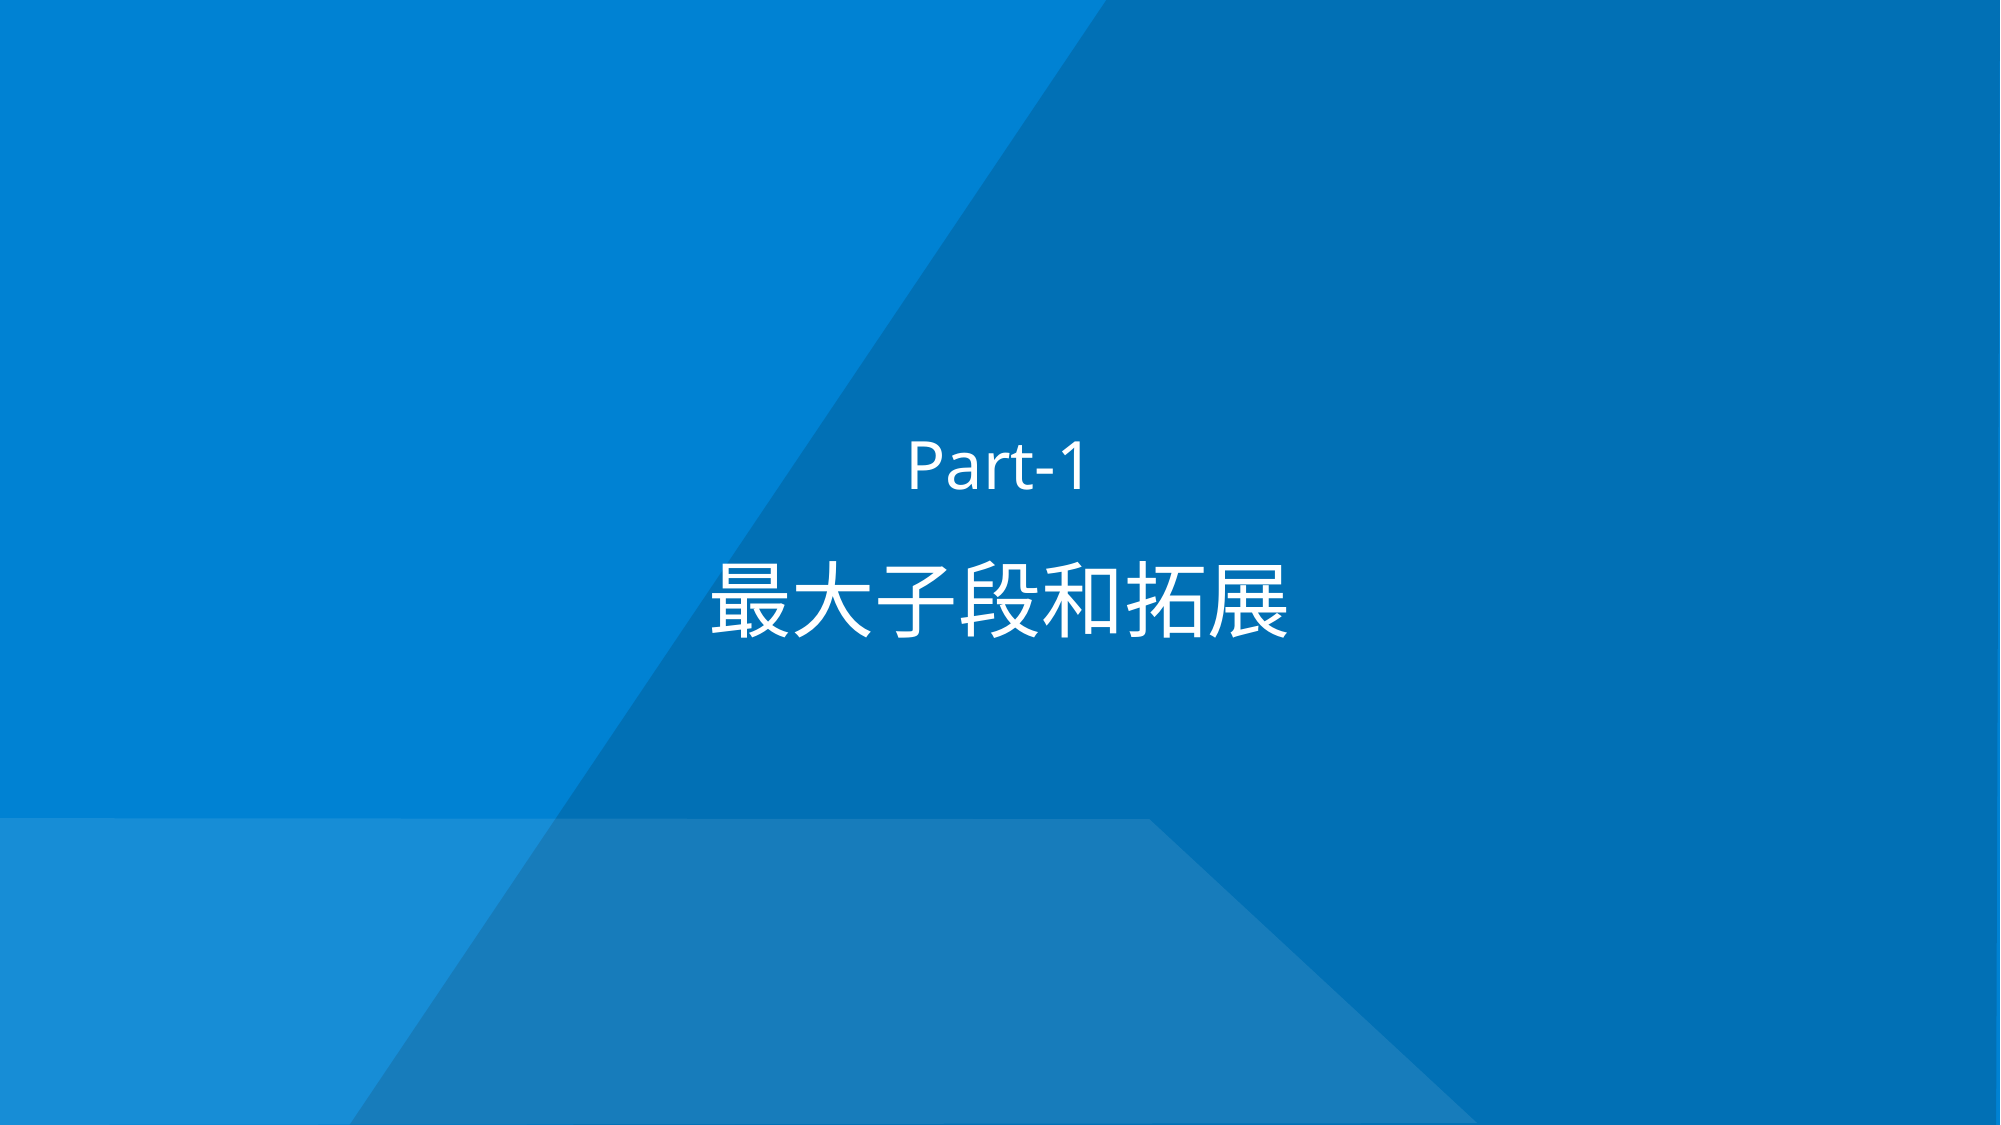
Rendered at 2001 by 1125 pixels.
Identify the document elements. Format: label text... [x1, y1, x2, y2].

list 最大子段和拓展 [40, 552, 1960, 657]
list Part-1 [40, 424, 1960, 519]
